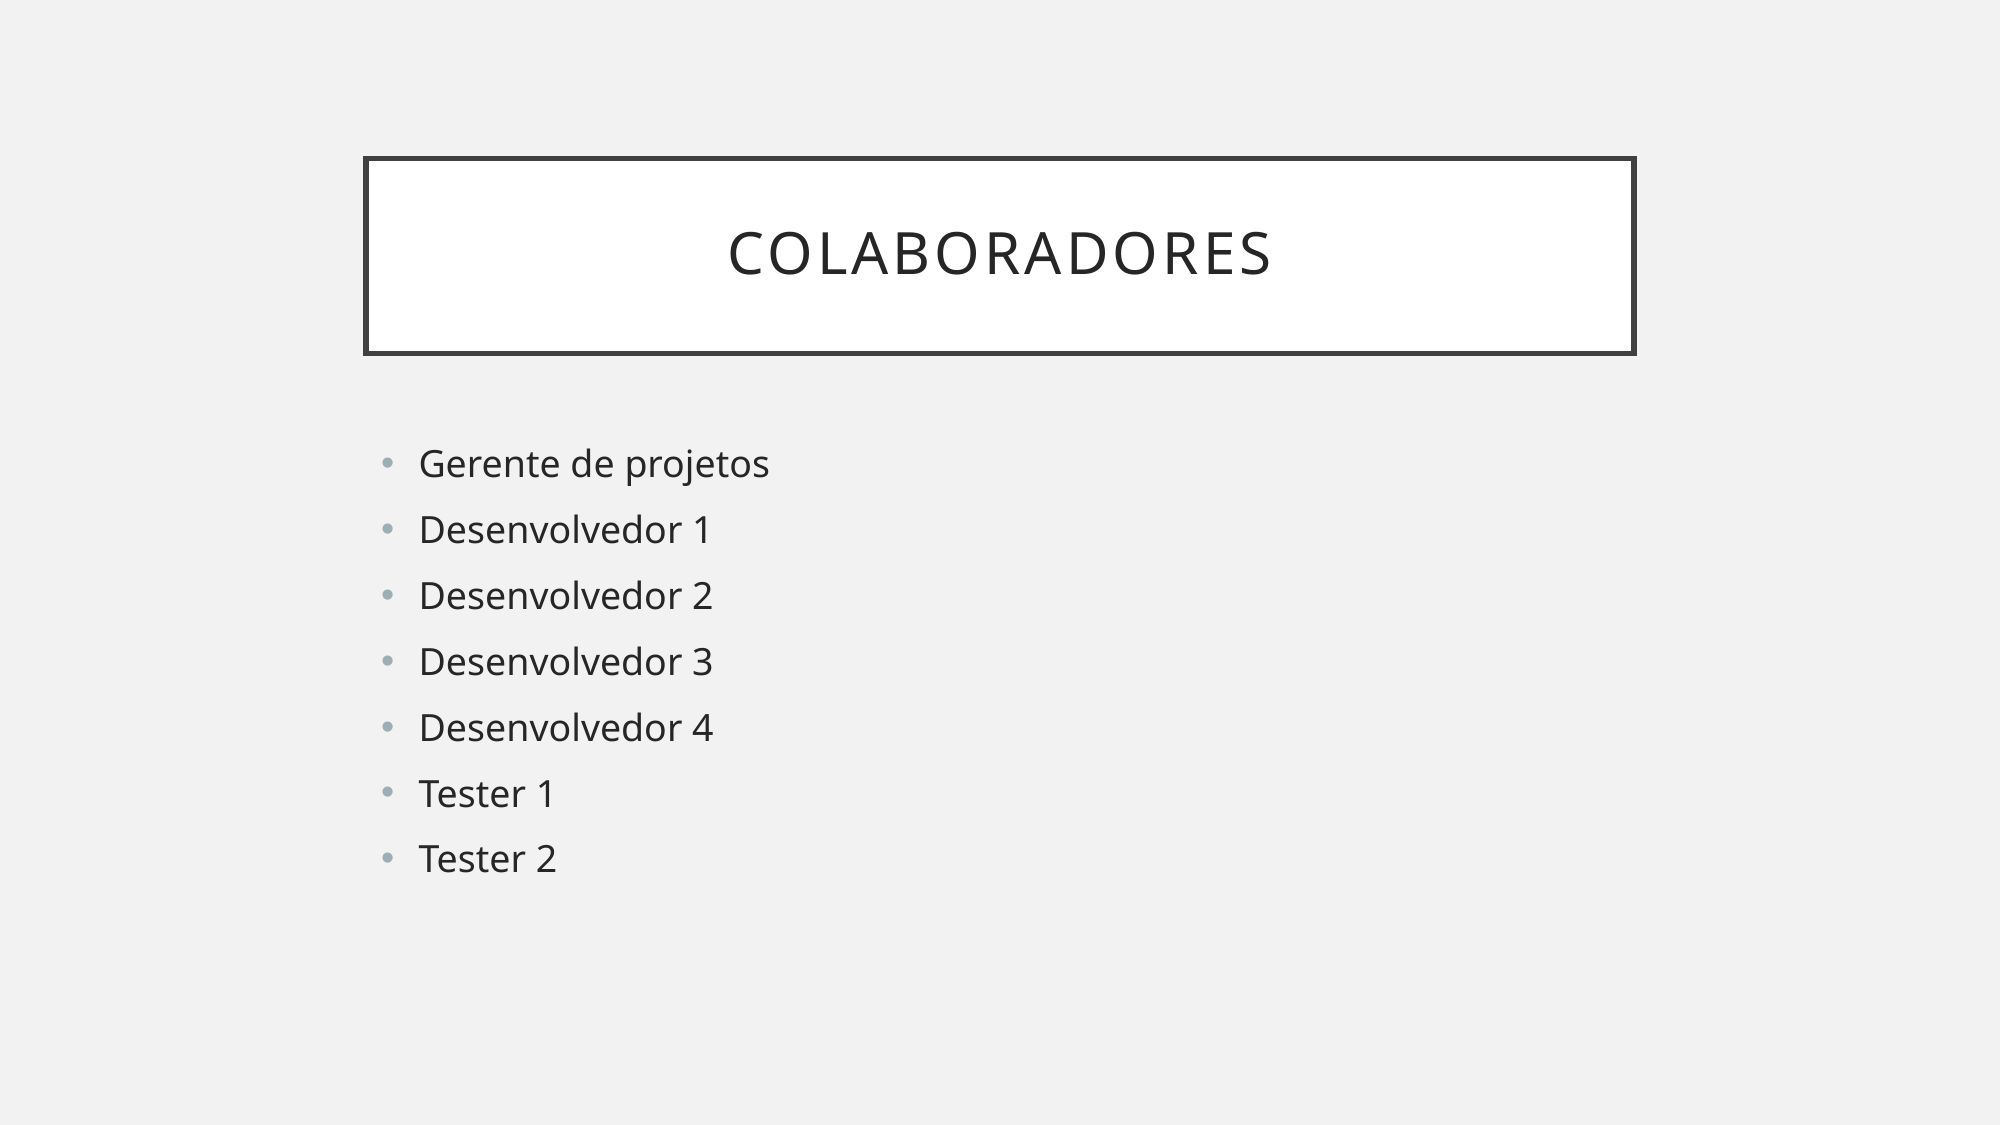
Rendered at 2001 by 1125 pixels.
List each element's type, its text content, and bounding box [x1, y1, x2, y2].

title Colaboradores [363, 156, 1637, 356]
list Gerente de projetos Desenvolvedor 1 Desenvolvedor 2 Desenvolvedor 3 Desenvolvedor 4 Tester 1 Tester 2 [366, 432, 1634, 942]
